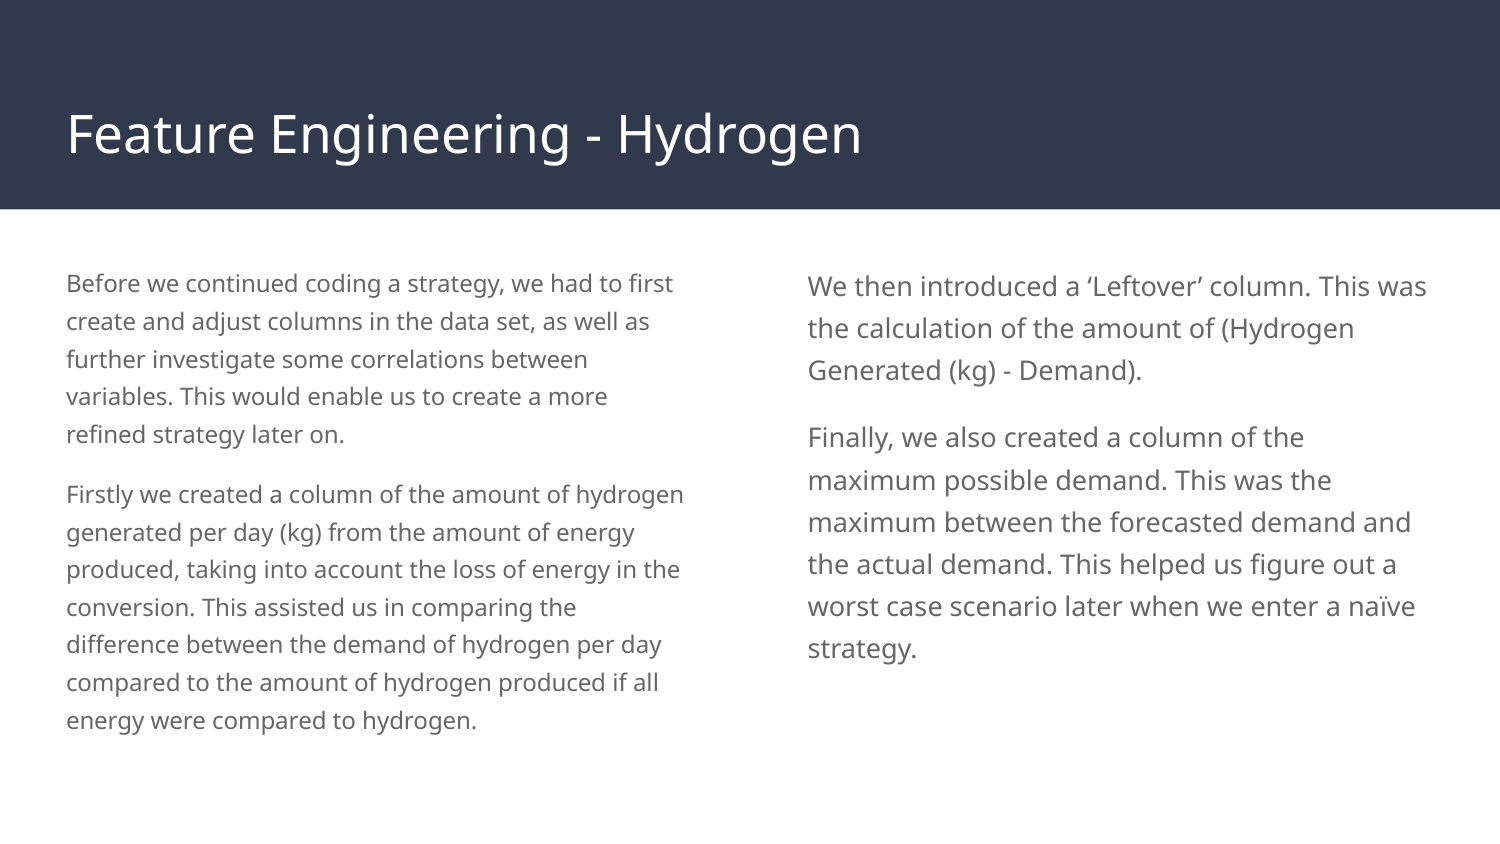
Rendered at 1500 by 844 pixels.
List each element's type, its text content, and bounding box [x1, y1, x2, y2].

list We then introduced a ‘Leftover’ column. This was the calculation of the amount of (Hydrogen Generated (kg) - Demand). Finally, we also created a column of the maximum possible demand. This was the maximum between the forecasted demand and the actual demand. This helped us figure out a worst case scenario later when we enter a naïve strategy. [792, 247, 1449, 752]
list Before we continued coding a strategy, we had to first create and adjust columns in the data set, as well as further investigate some correlations between variables. This would enable us to create a more refined strategy later on. Firstly we created a column of the amount of hydrogen generated per day (kg) from the amount of energy produced, taking into account the loss of energy in the conversion. This assisted us in comparing the difference between the demand of hydrogen per day compared to the amount of hydrogen produced if all energy were compared to hydrogen. [51, 247, 708, 752]
title Feature Engineering - Hydrogen [51, 82, 1449, 185]
